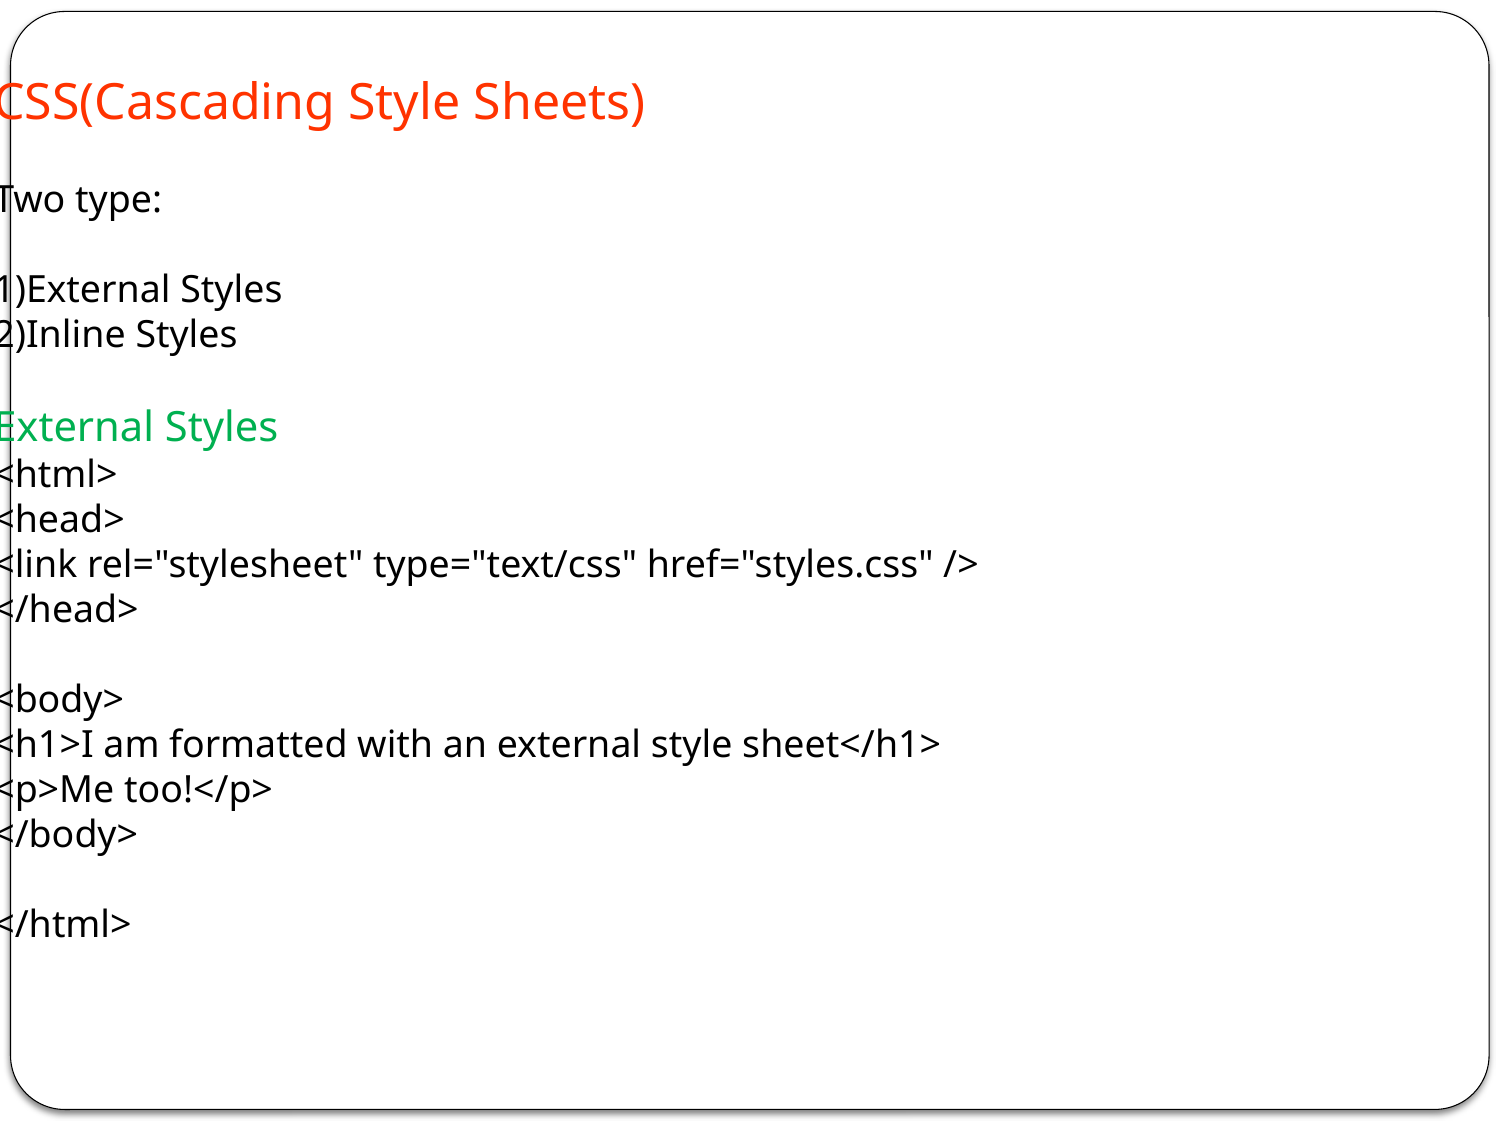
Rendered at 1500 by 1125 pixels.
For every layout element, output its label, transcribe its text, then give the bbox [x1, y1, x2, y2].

text_box CSS(Cascading Style Sheets) Two type: 1)External Styles 2)Inline Styles External Styles <html> <head> <link rel="stylesheet" type="text/css" href="styles.css" /> </head> <body> <h1>I am formatted with an external style sheet</h1> <p>Me too!</p> </body> </html> [0, 62, 995, 998]
